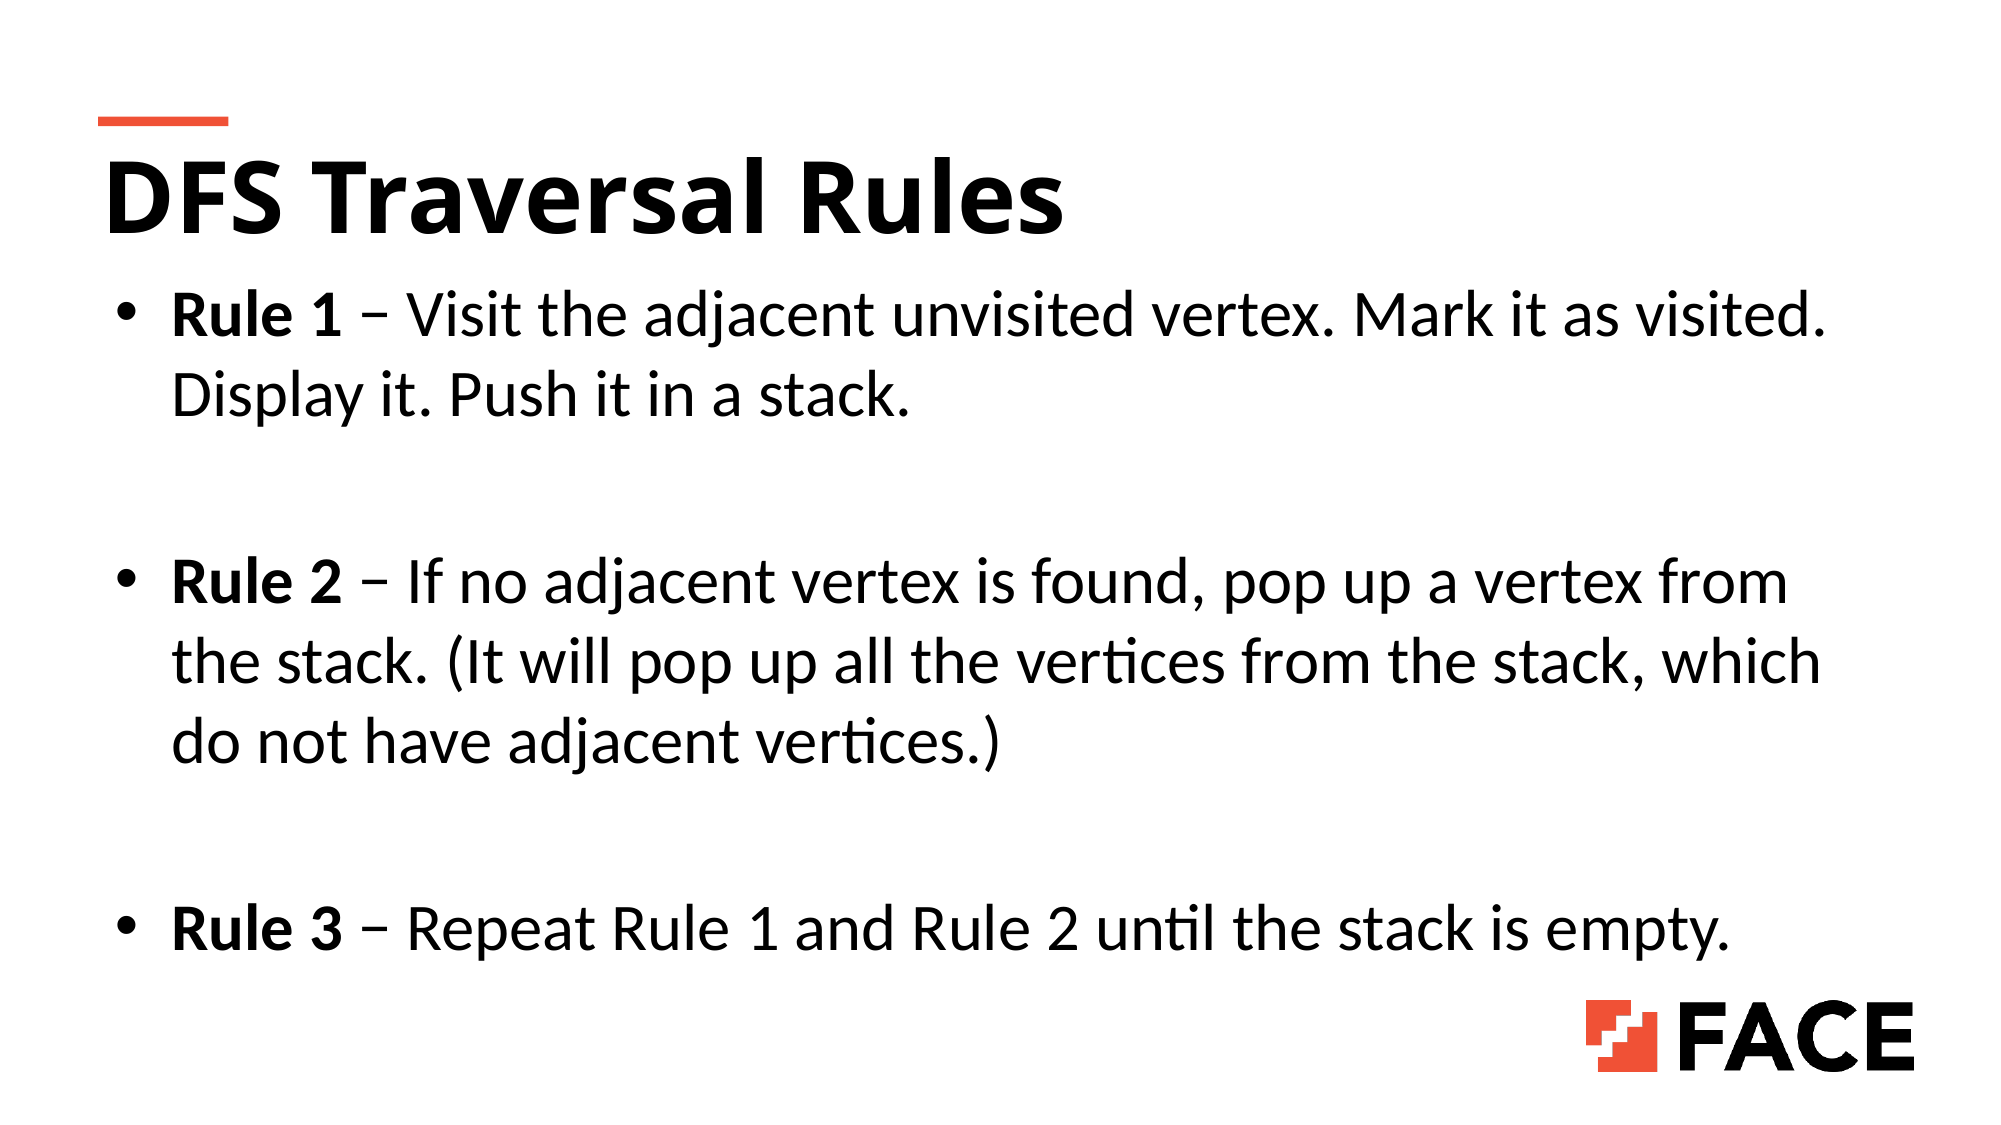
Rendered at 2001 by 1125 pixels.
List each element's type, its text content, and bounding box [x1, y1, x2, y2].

text_box [96, 115, 231, 128]
list Rule 1 − Visit the adjacent unvisited vertex. Mark it as visited. Display it. Push it in a stack. Rule 2 − If no adjacent vertex is found, pop up a vertex from the stack. (It will pop up all the vertices from the stack, which do not have adjacent vertices.) Rule 3 − Repeat Rule 1 and Rule 2 until the stack is empty. [99, 262, 1900, 1005]
picture [1586, 1000, 1915, 1072]
text_box DFS Traversal Rules [86, 126, 1914, 261]
